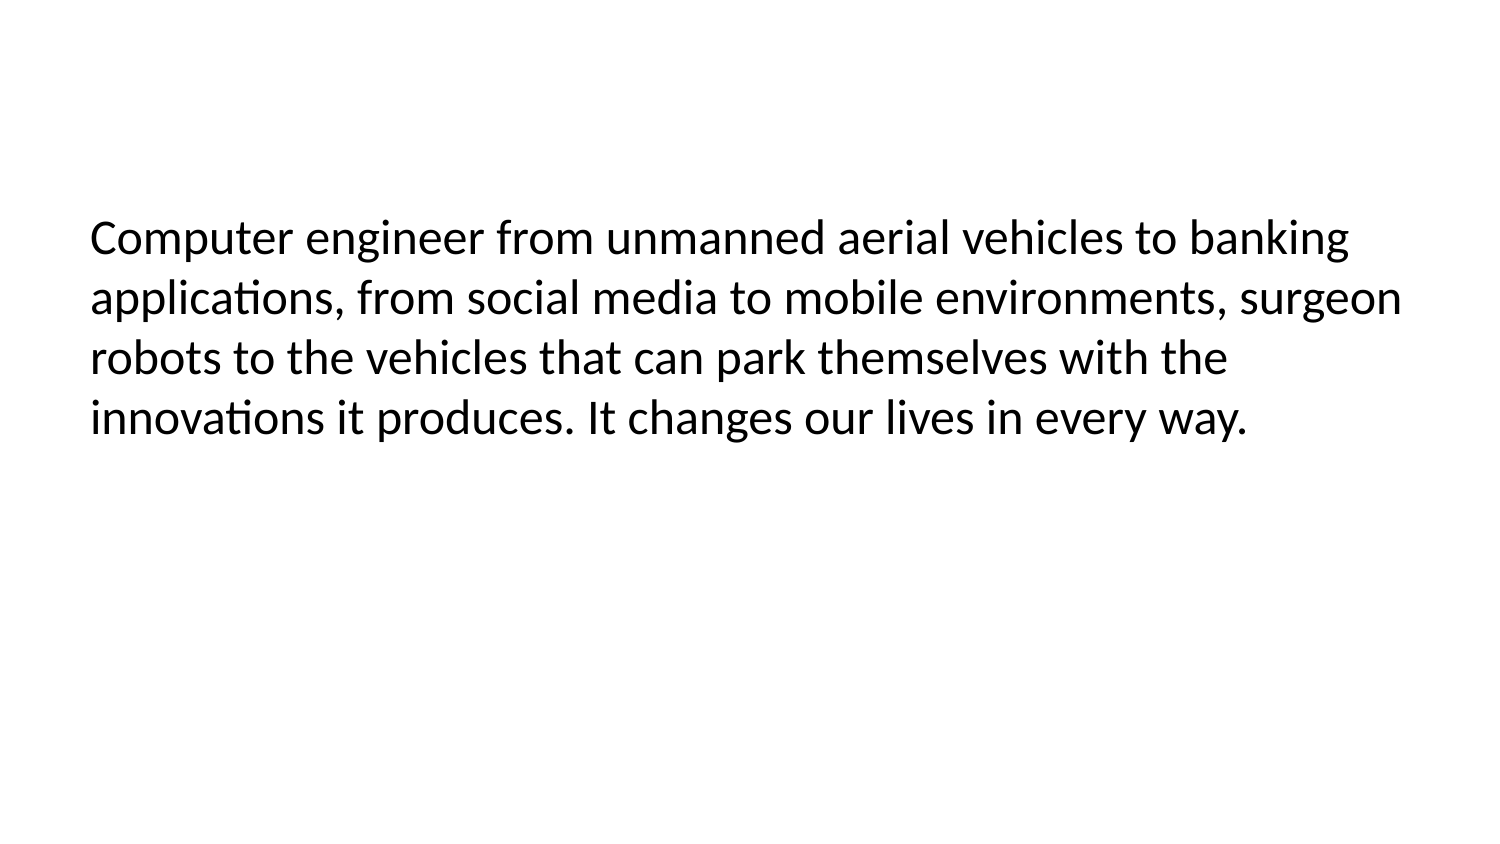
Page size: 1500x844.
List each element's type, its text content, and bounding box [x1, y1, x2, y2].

list Computer engineer from unmanned aerial vehicles to banking applications, from social media to mobile environments, surgeon robots to the vehicles that can park themselves with the innovations it produces. It changes our lives in every way. [75, 196, 1425, 754]
